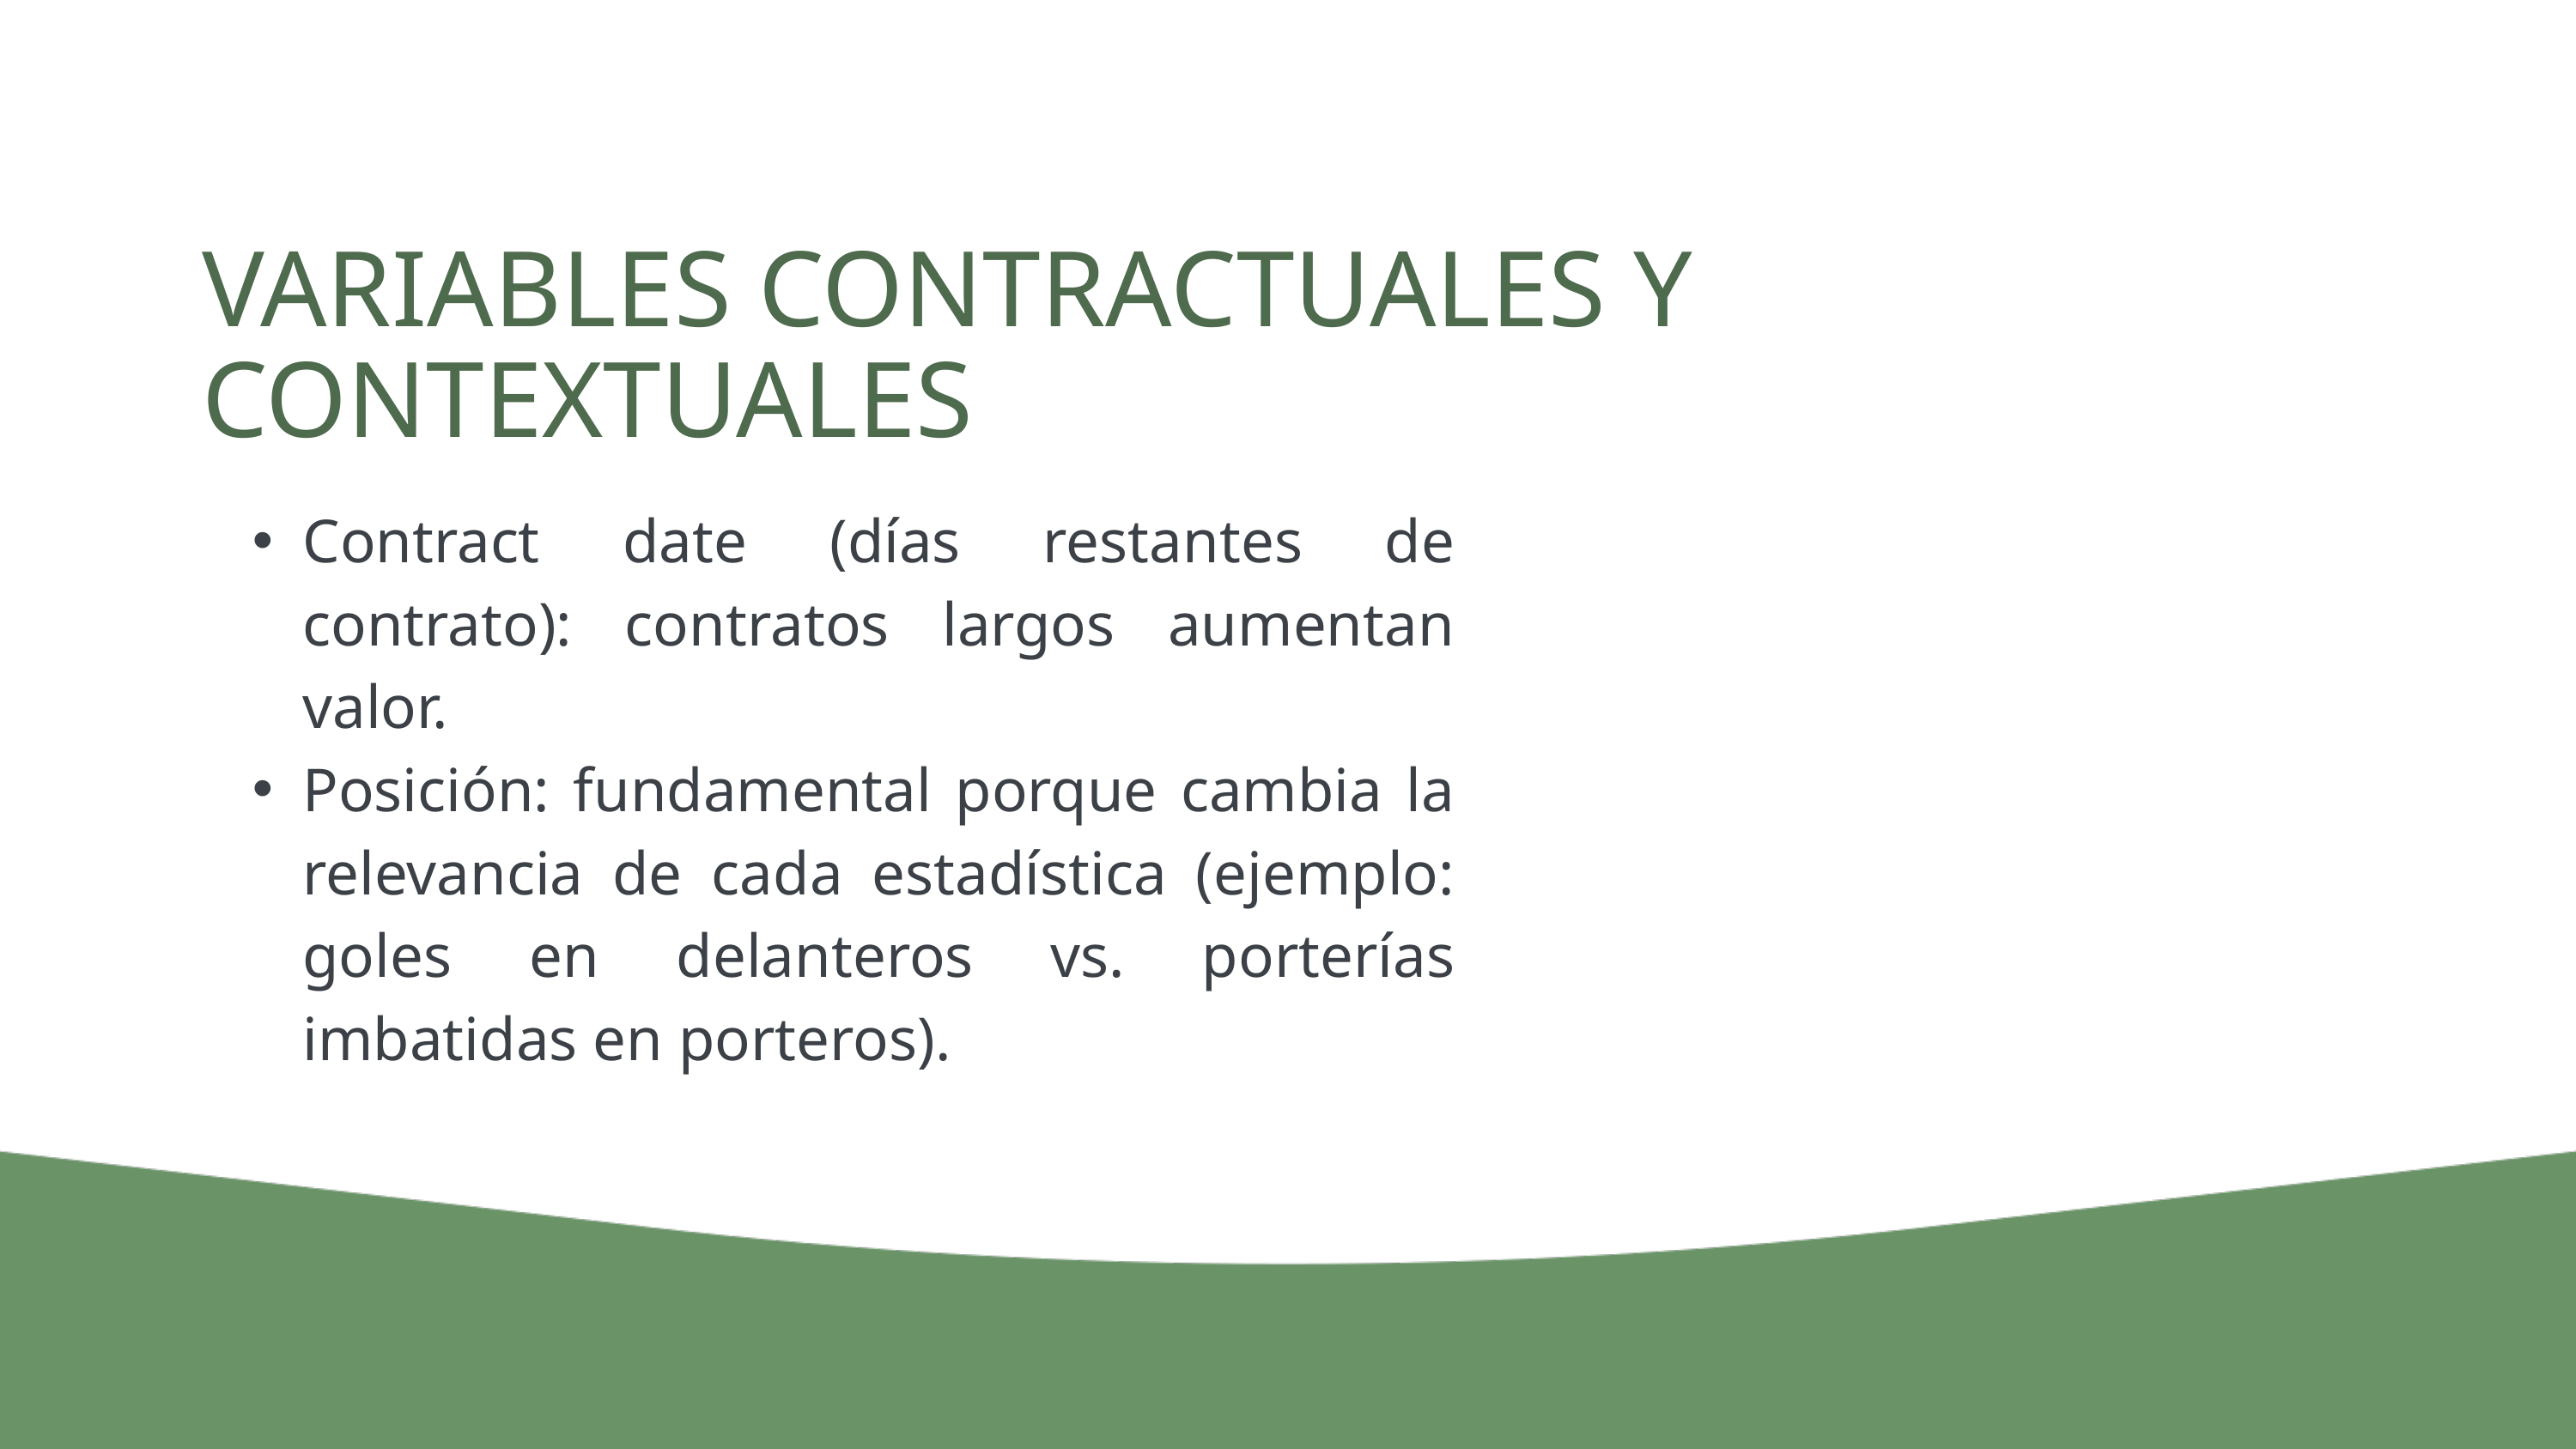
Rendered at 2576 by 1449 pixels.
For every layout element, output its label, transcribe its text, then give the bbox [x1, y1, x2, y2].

text_box VARIABLES CONTRACTUALES Y CONTEXTUALES [202, 237, 2047, 458]
text_box Contract date (días restantes de contrato): contratos largos aumentan valor. Posición: fundamental porque cambia la relevancia de cada estadística (ejemplo: goles en delanteros vs. porterías imbatidas en porteros). [202, 492, 1456, 1155]
text_box [0, 1145, 2576, 1449]
